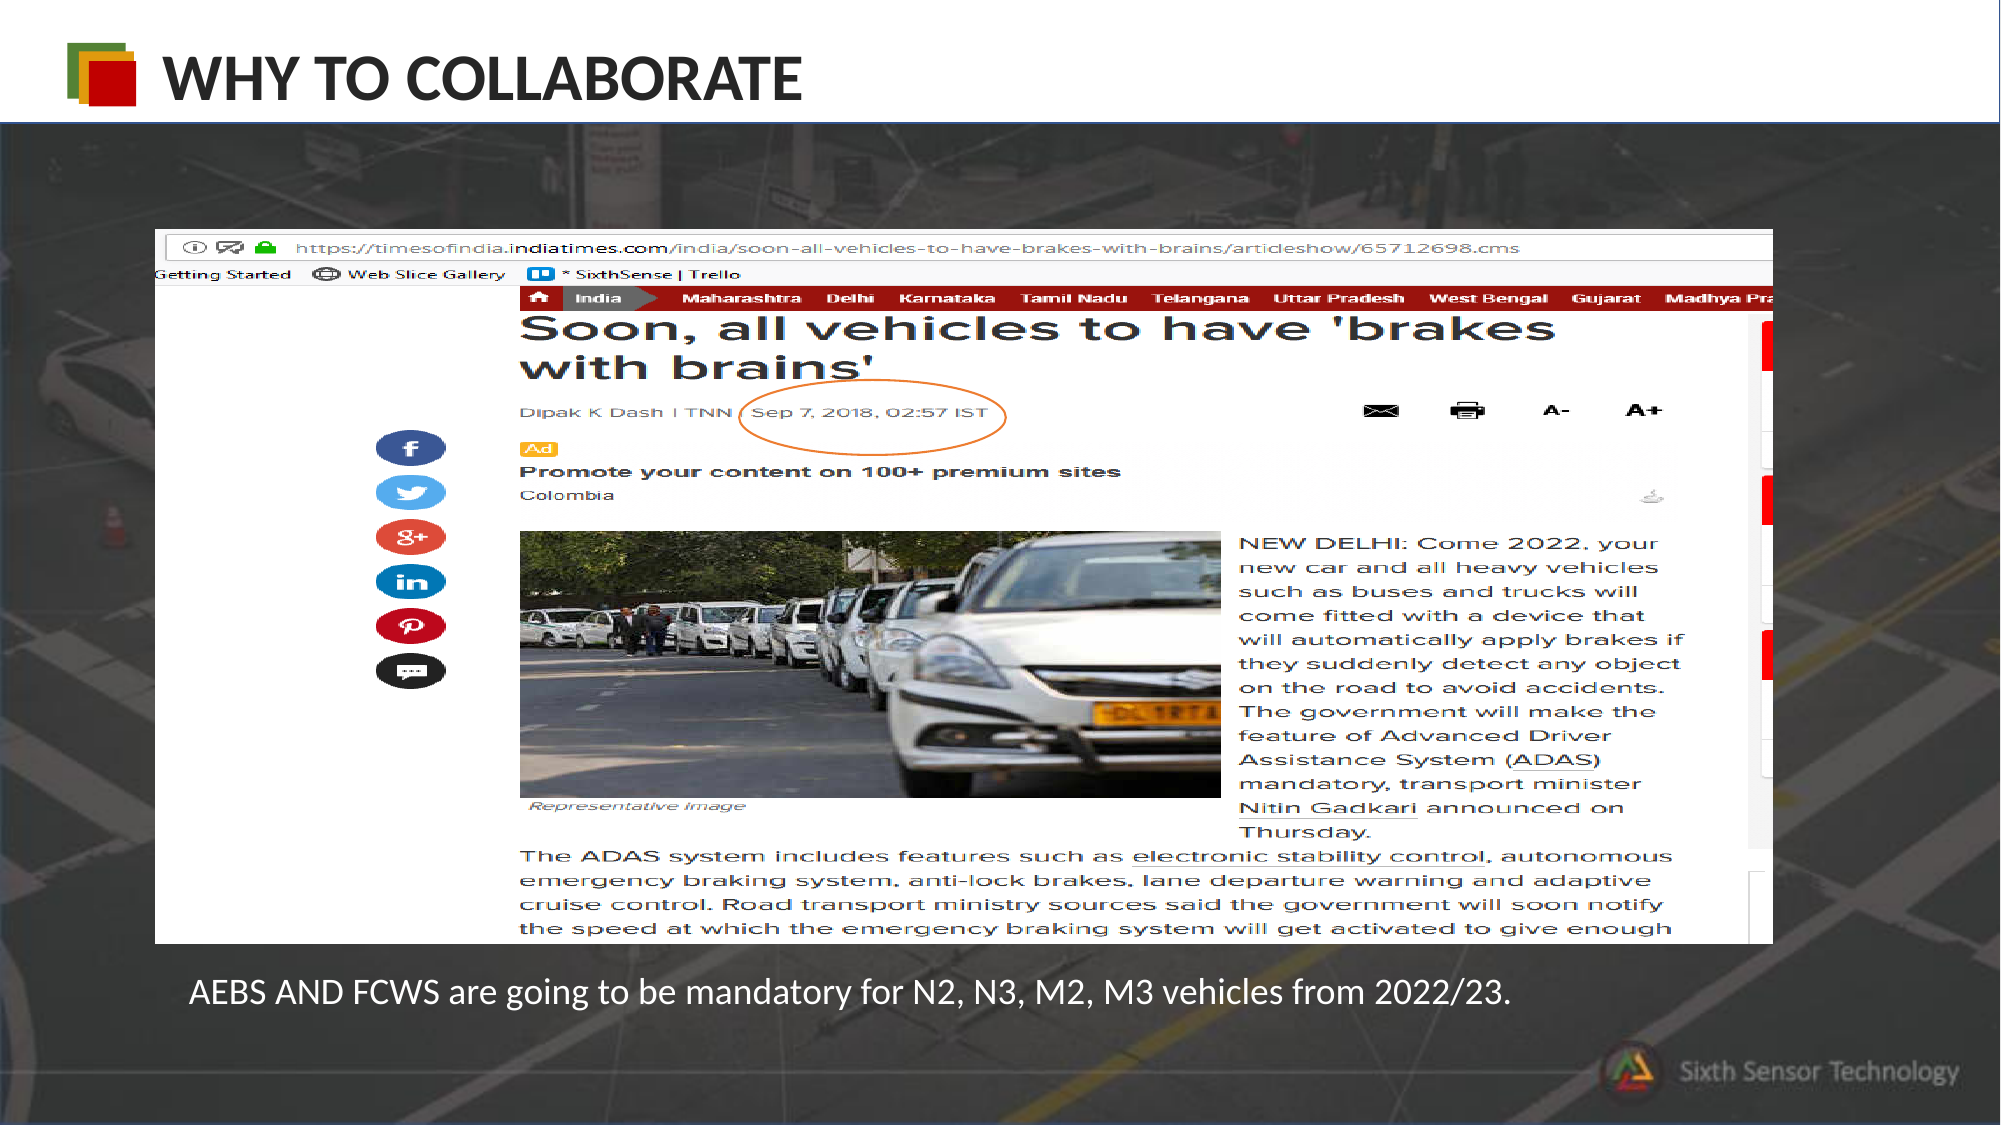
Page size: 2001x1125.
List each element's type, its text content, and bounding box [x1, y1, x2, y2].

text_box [155, 229, 1773, 944]
text_box [0, 0, 2000, 124]
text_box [67, 42, 137, 107]
text_box WHY TO COLLABORATE [147, 35, 1783, 109]
picture [0, 0, 2001, 1125]
text_box AEBS AND FCWS are going to be mandatory for N2, N3, M2, M3 vehicles from 2022/23. [174, 959, 1758, 1020]
